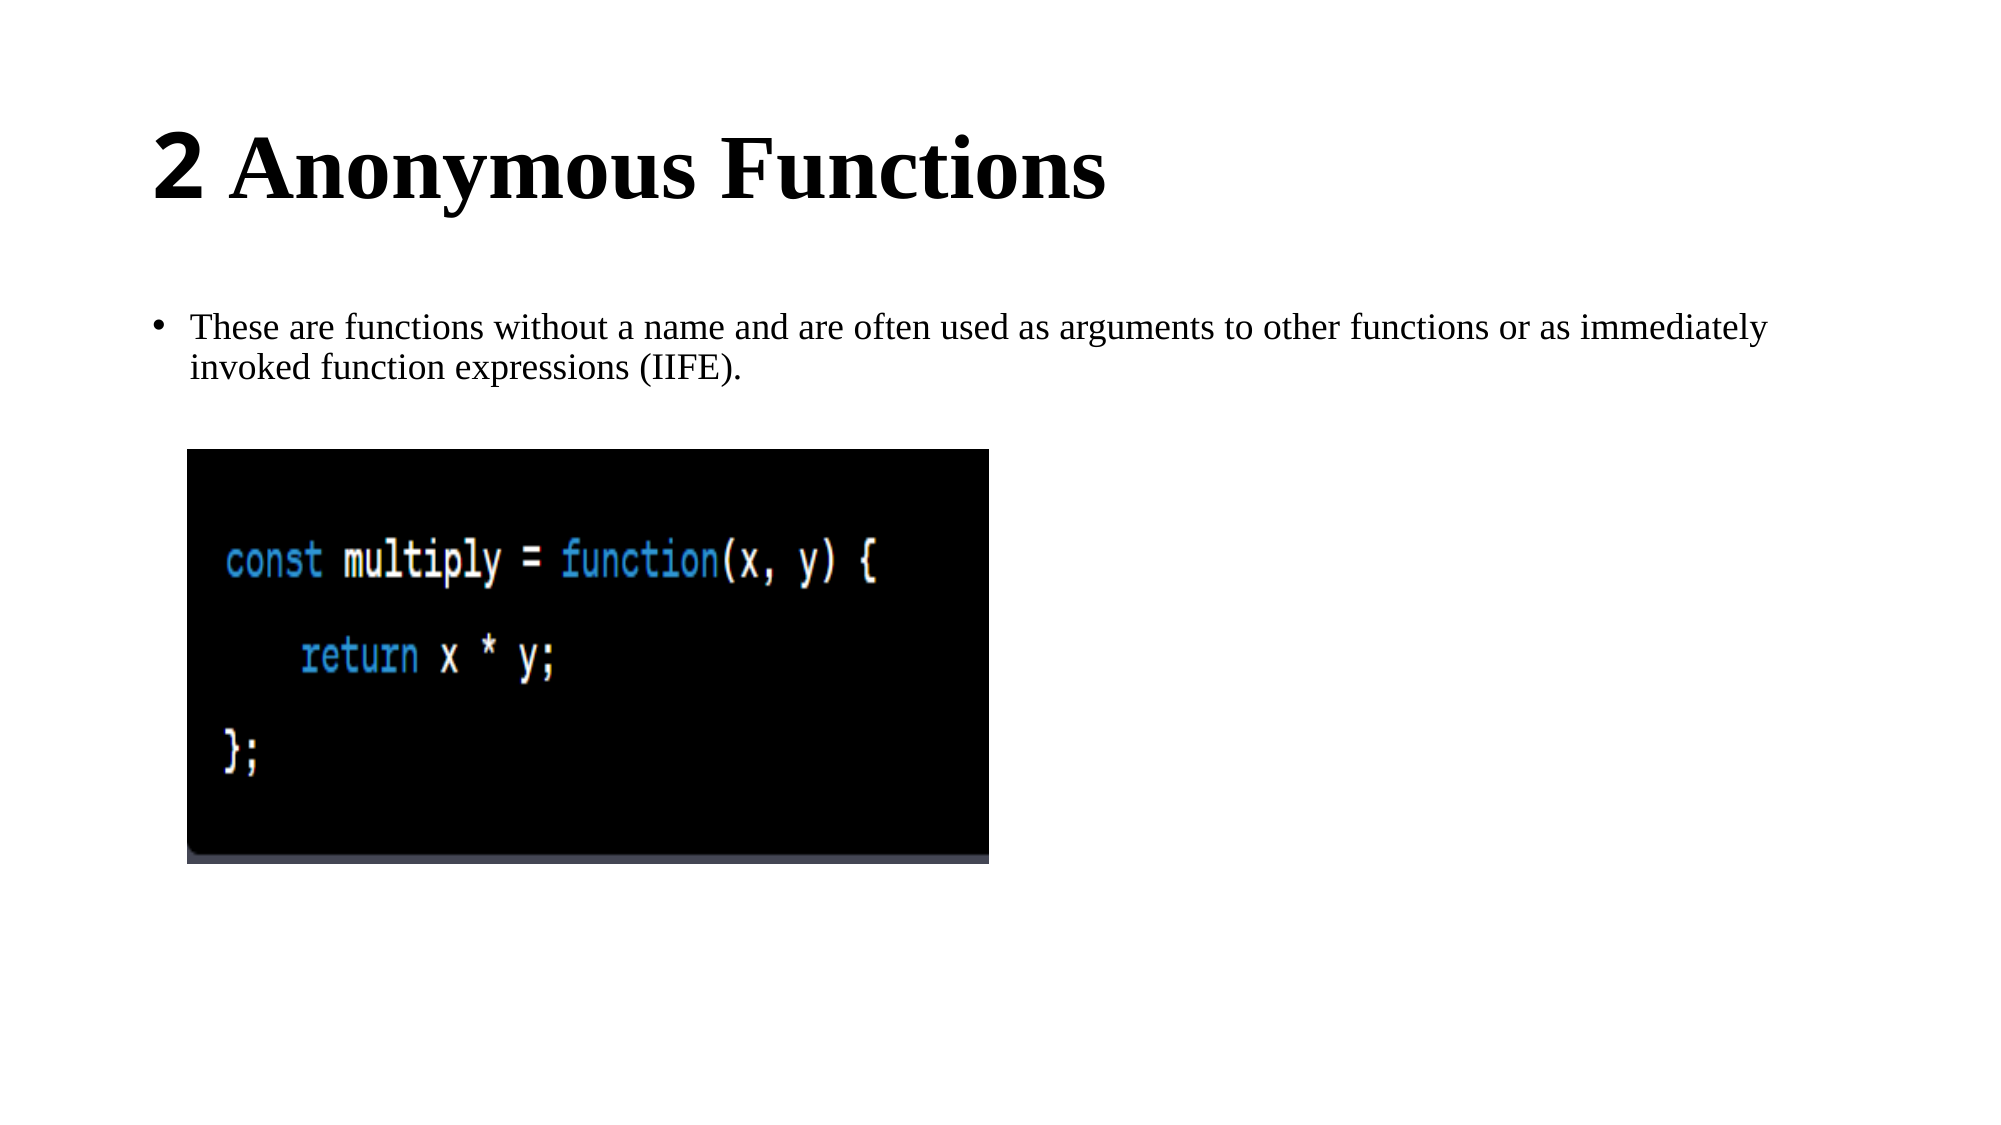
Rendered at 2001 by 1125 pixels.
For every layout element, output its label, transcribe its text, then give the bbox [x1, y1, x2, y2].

picture [187, 449, 989, 864]
list These are functions without a name and are often used as arguments to other functions or as immediately invoked function expressions (IIFE). [137, 299, 1863, 1014]
title 2 Anonymous Functions [137, 59, 1863, 278]
